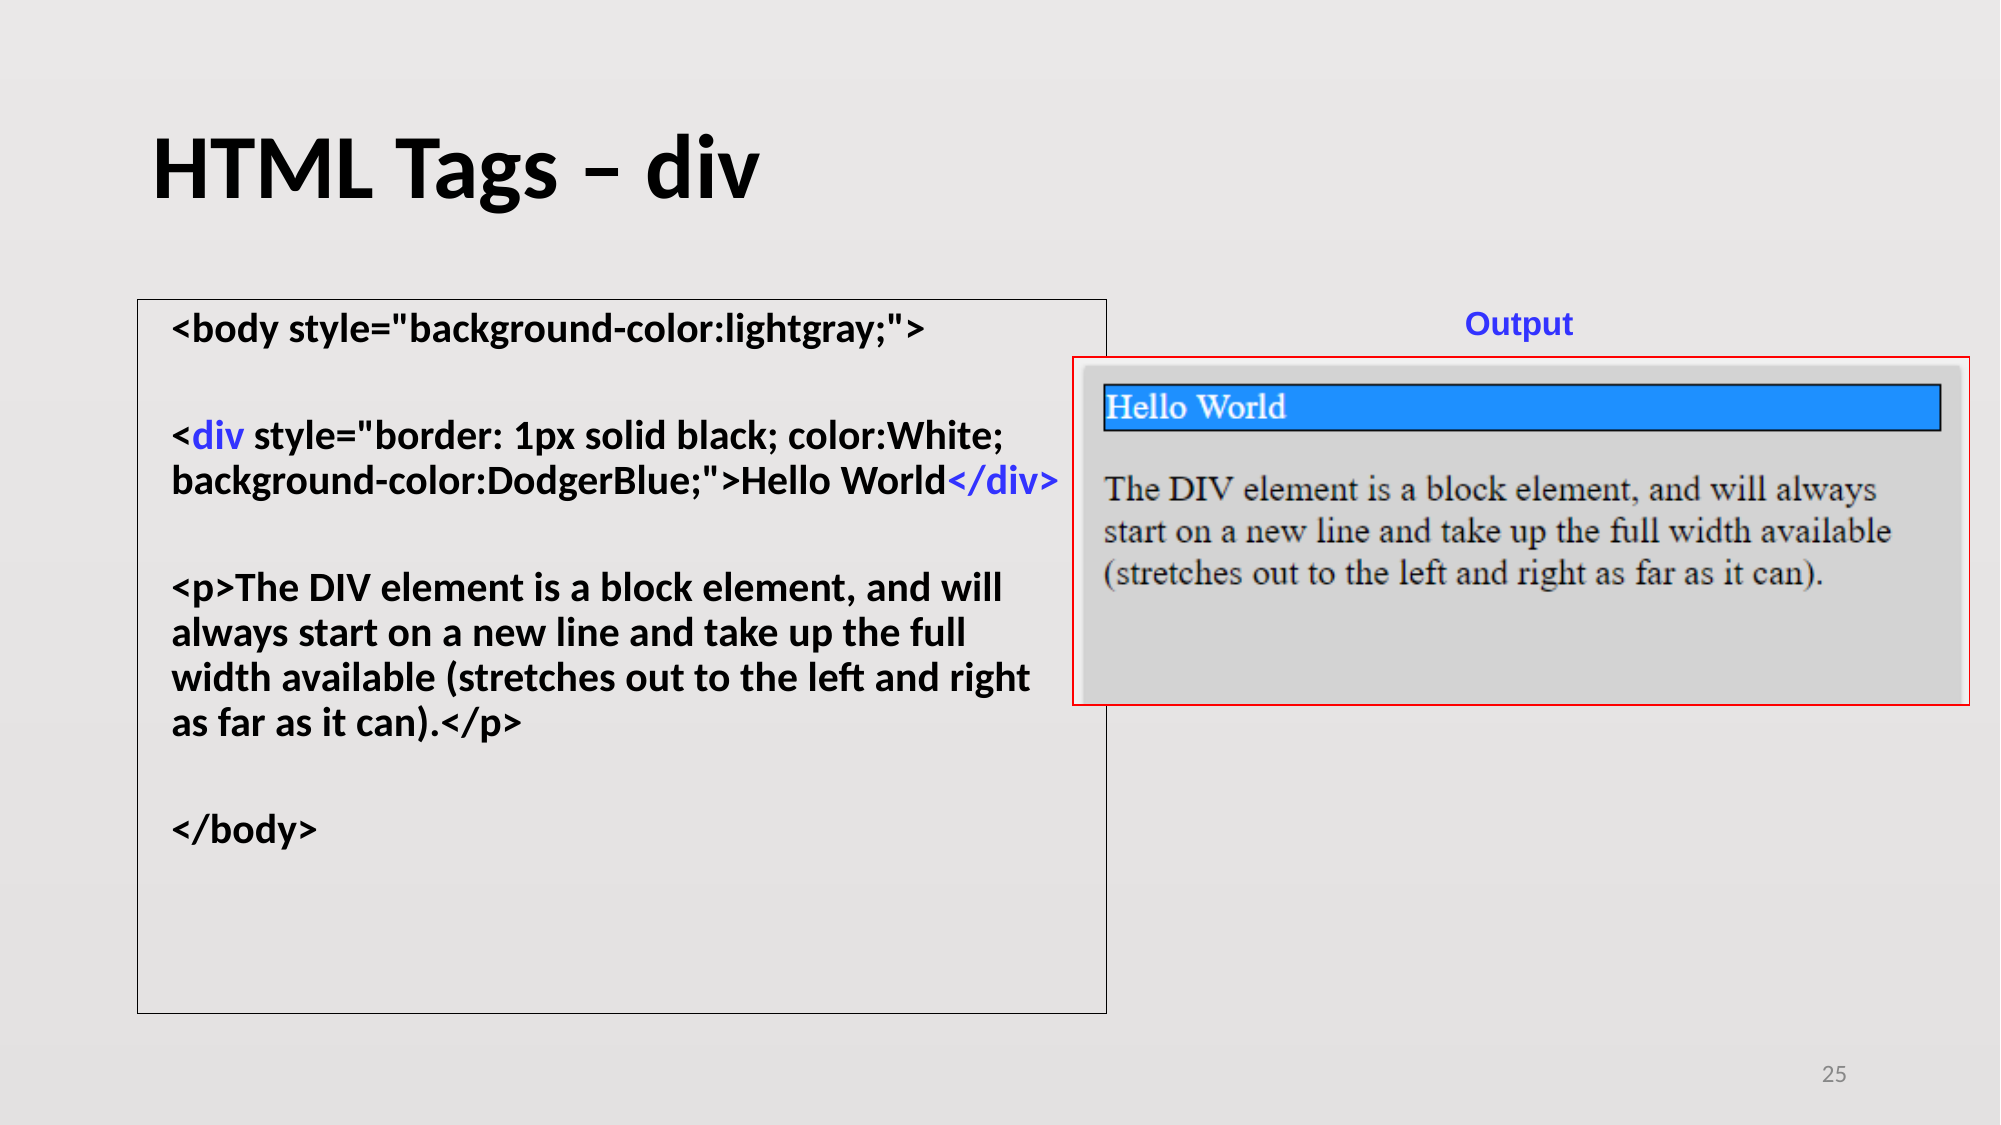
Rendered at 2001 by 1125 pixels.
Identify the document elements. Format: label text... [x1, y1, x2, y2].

list <body style="background-color:lightgray;"> <div style="border: 1px solid black; color:White; background-color:DodgerBlue;">Hello World</div> <p>The DIV element is a block element, and will always start on a new line and take up the full width available (stretches out to the left and right as far as it can).</p> </body> [137, 299, 1107, 1014]
text_box Output [1450, 294, 1593, 349]
slide_number 25 [1412, 1042, 1863, 1103]
picture [1073, 357, 1969, 705]
title HTML Tags – div [137, 59, 1863, 278]
